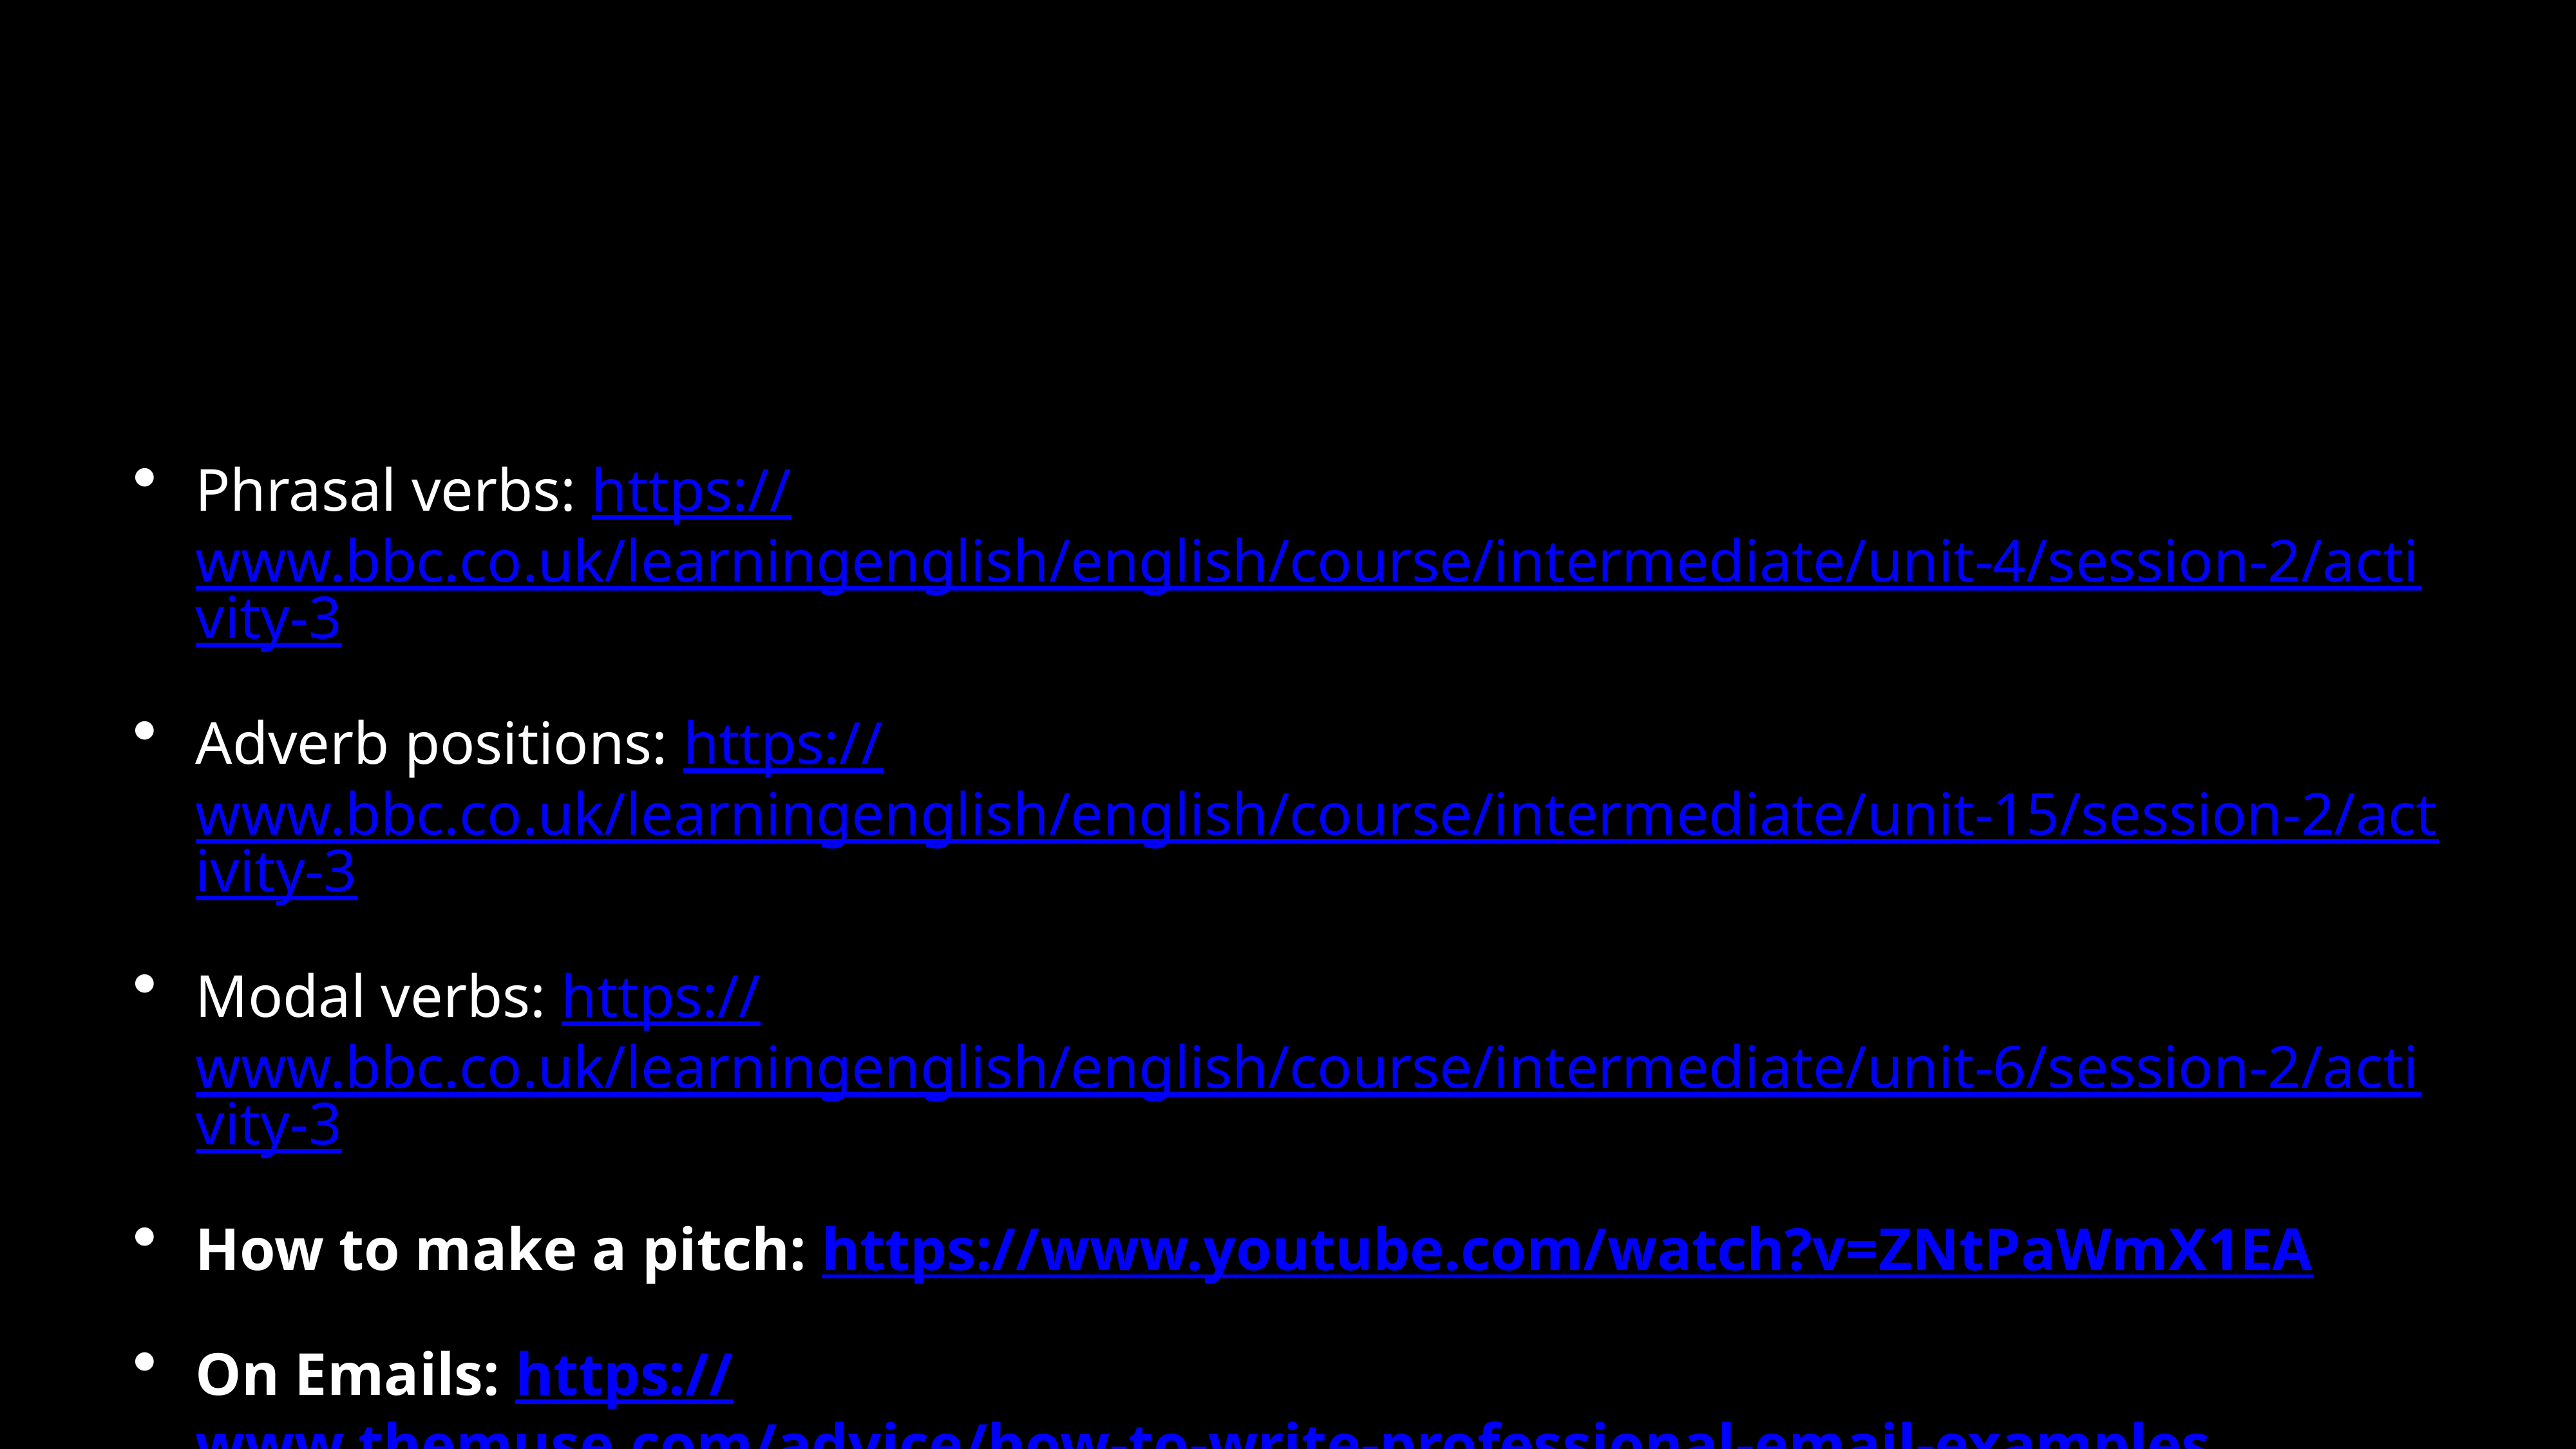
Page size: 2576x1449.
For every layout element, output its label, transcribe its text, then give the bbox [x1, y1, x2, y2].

list Phrasal verbs: https://www.bbc.co.uk/learningenglish/english/course/intermediate/unit-4/session-2/activity-3 Adverb positions: https://www.bbc.co.uk/learningenglish/english/course/intermediate/unit-15/session-2/activity-3 Modal verbs: https://www.bbc.co.uk/learningenglish/english/course/intermediate/unit-6/session-2/activity-3 How to make a pitch: https://www.youtube.com/watch?v=ZNtPaWmX1EA On Emails: https://www.themuse.com/advice/how-to-write-professional-email-examples [127, 448, 2449, 1321]
